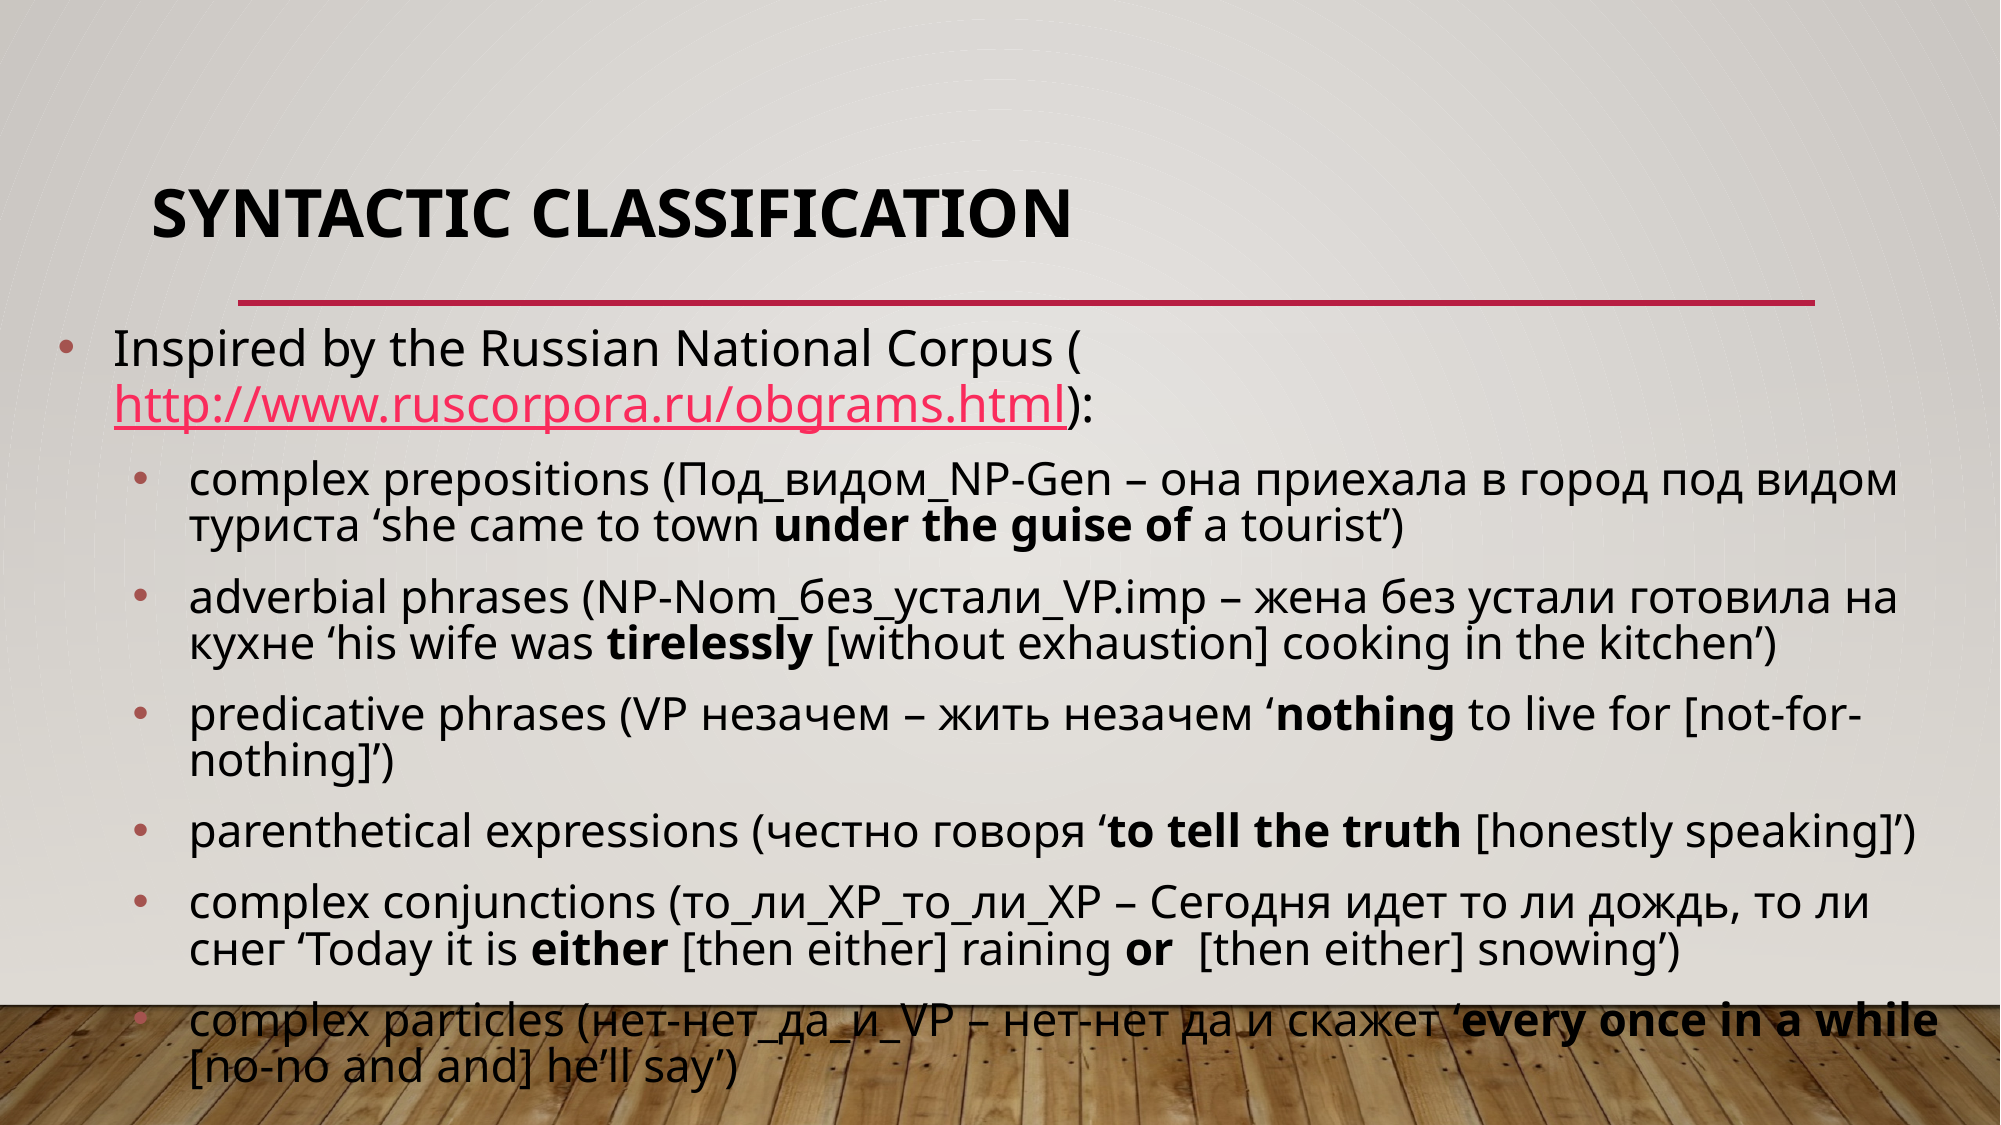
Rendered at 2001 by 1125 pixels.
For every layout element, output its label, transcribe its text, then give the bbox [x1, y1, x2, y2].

list Inspired by the Russian National Corpus (http://www.ruscorpora.ru/obgrams.html): complex prepositions (Под_видом_NP-Gen – она приехала в город под видом туриста ‘she came to town under the guise of a tourist’) adverbial phrases (NP-Nom_без_устали_VP.imp – жена без устали готовила на кухне ‘his wife was tirelessly [without exhaustion] cooking in the kitchen’) predicative phrases (VP незачем – жить незачем ‘nothing to live for [not-for-nothing]’) parenthetical expressions (честно говоря ‘to tell the truth [honestly speaking]’) complex conjunctions (то_ли_XP_то_ли_XP – Сегодня идет то ли дождь, то ли снег ‘Today it is either [then either] raining or [then either] snowing’) complex particles (нет-нет_да_и_VP – нет-нет да и скажет ‘every once in a while [no-no and and] he’ll say’) [40, 318, 1965, 991]
title Syntactic classification [136, 172, 1712, 274]
picture [0, 1005, 2000, 1125]
